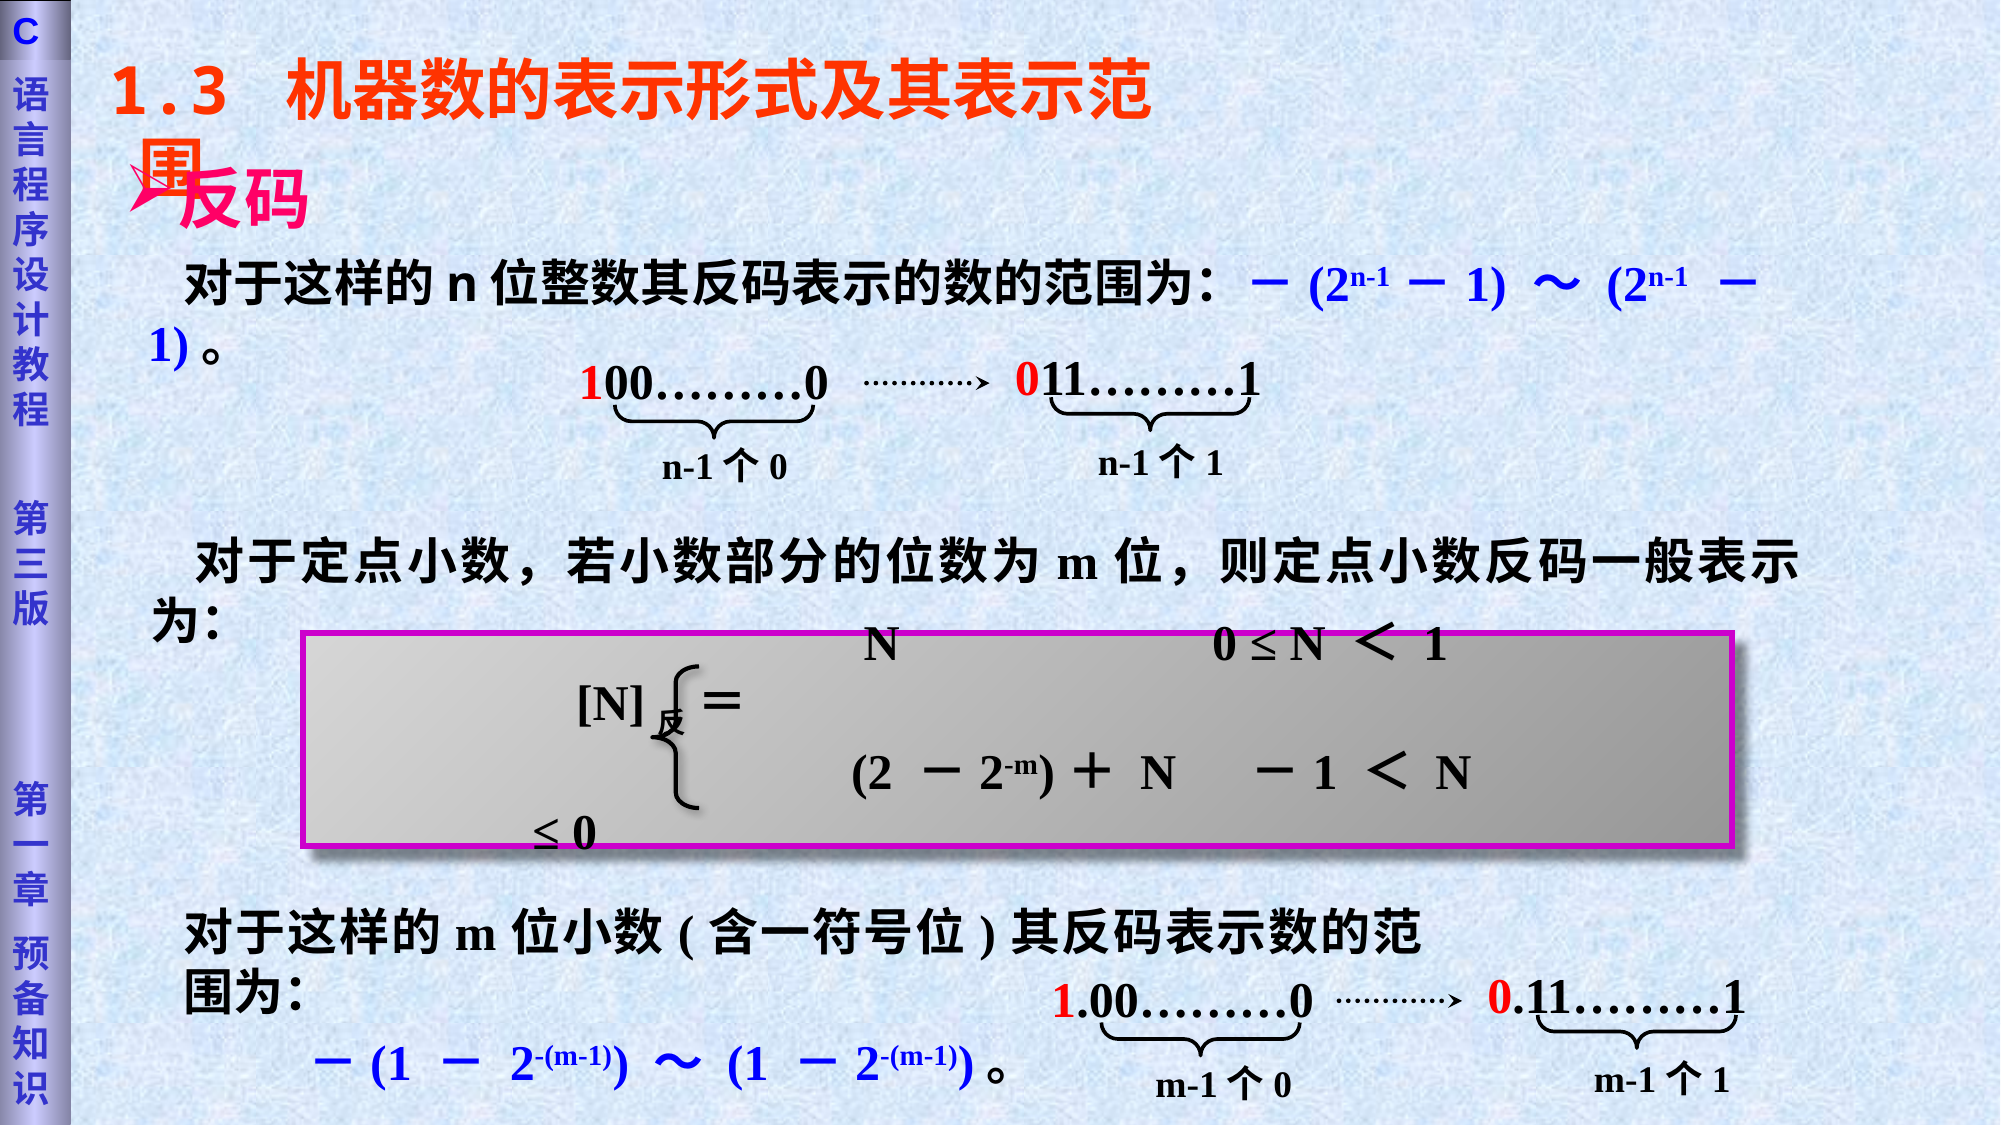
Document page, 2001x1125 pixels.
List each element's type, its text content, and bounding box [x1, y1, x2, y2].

text_box 对于这样的n位整数其反码表示的数的范围为：－(2n-1－1) ～ (2n-1 －1)。 [132, 243, 1791, 323]
text_box 反码 [109, 149, 551, 241]
picture [71, 0, 2001, 1125]
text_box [563, 337, 1343, 484]
text_box 1.3 机器数的表示形式及其表示范围 [94, 40, 1232, 215]
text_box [1036, 955, 1816, 1102]
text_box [0, 0, 71, 1125]
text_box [302, 633, 1733, 846]
text_box 对于定点小数，若小数部分的位数为m位，则定点小数反码一般表示为： [135, 522, 1816, 607]
text_box 对于这样的m位小数(含一符号位)其反码表示数的范围为： －(1 － 2-(m-1)) ～ (1 －2-(m-1))。 [168, 893, 1437, 1066]
